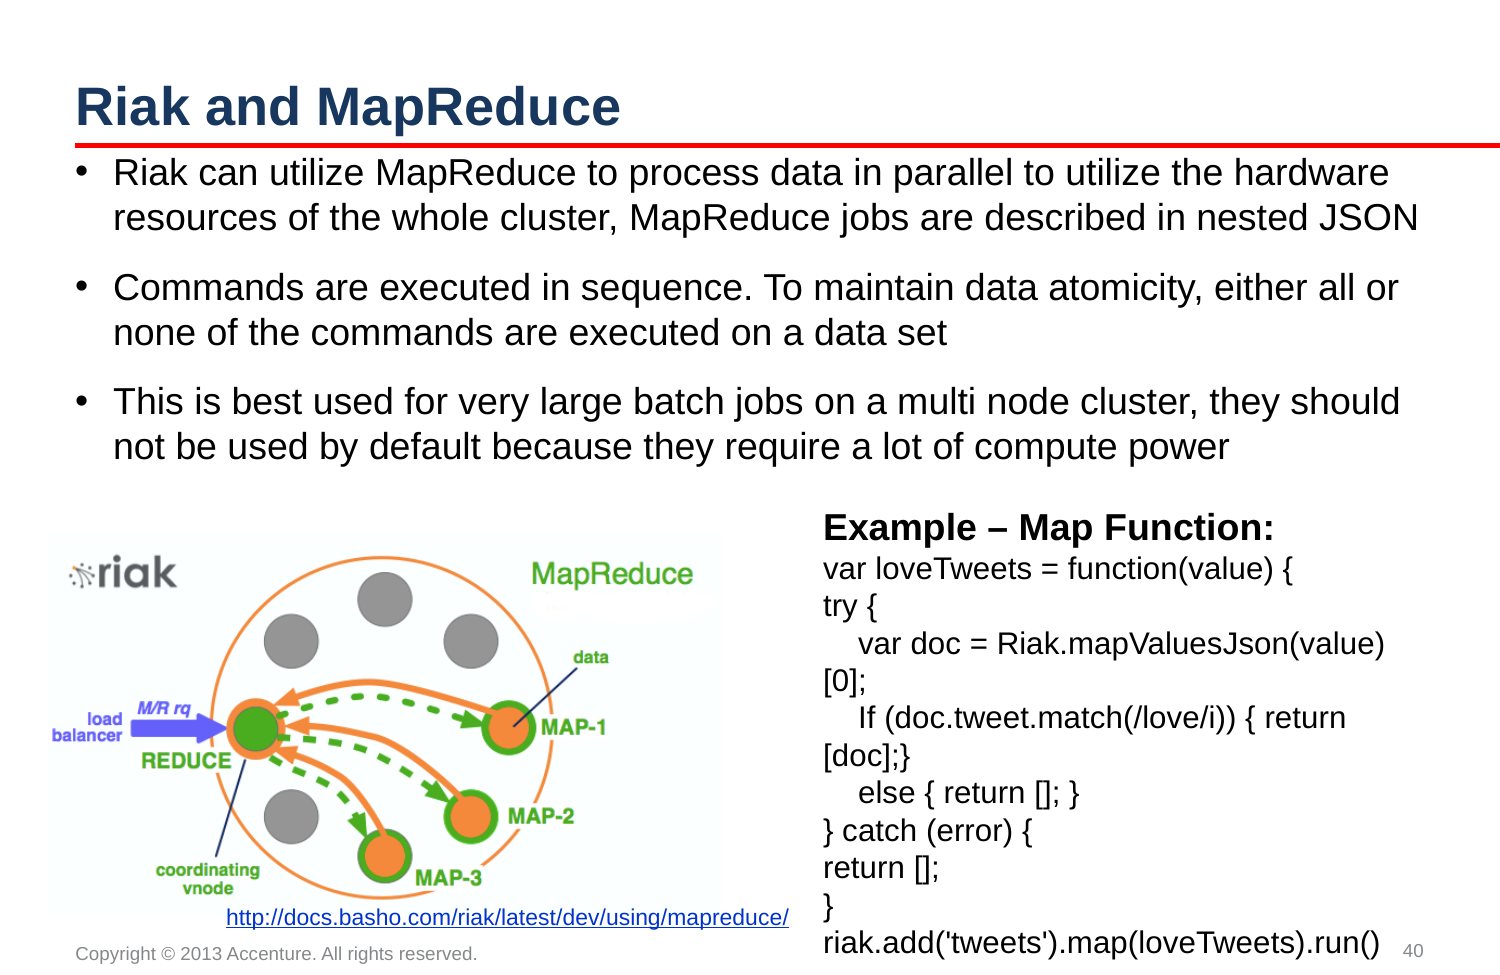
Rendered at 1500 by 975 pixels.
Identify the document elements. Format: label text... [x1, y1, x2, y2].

text_box Example – Map Function: var loveTweets = function(value) { try { var doc = Riak.mapValuesJson(value)[0]; If (doc.tweet.match(/love/i)) { return [doc];} else { return []; } } catch (error) { return []; } riak.add('tweets').map(loveTweets).run() [808, 495, 1425, 968]
list Riak can utilize MapReduce to process data in parallel to utilize the hardware resources of the whole cluster, MapReduce jobs are described in nested JSON Commands are executed in sequence. To maintain data atomicity, either all or none of the commands are executed on a data set This is best used for very large batch jobs on a multi node cluster, they should not be used by default because they require a lot of compute power [75, 147, 1425, 518]
title Riak and MapReduce [75, 24, 1422, 136]
text_box http://docs.basho.com/riak/latest/dev/using/mapreduce/ [211, 895, 809, 965]
picture [47, 531, 723, 917]
